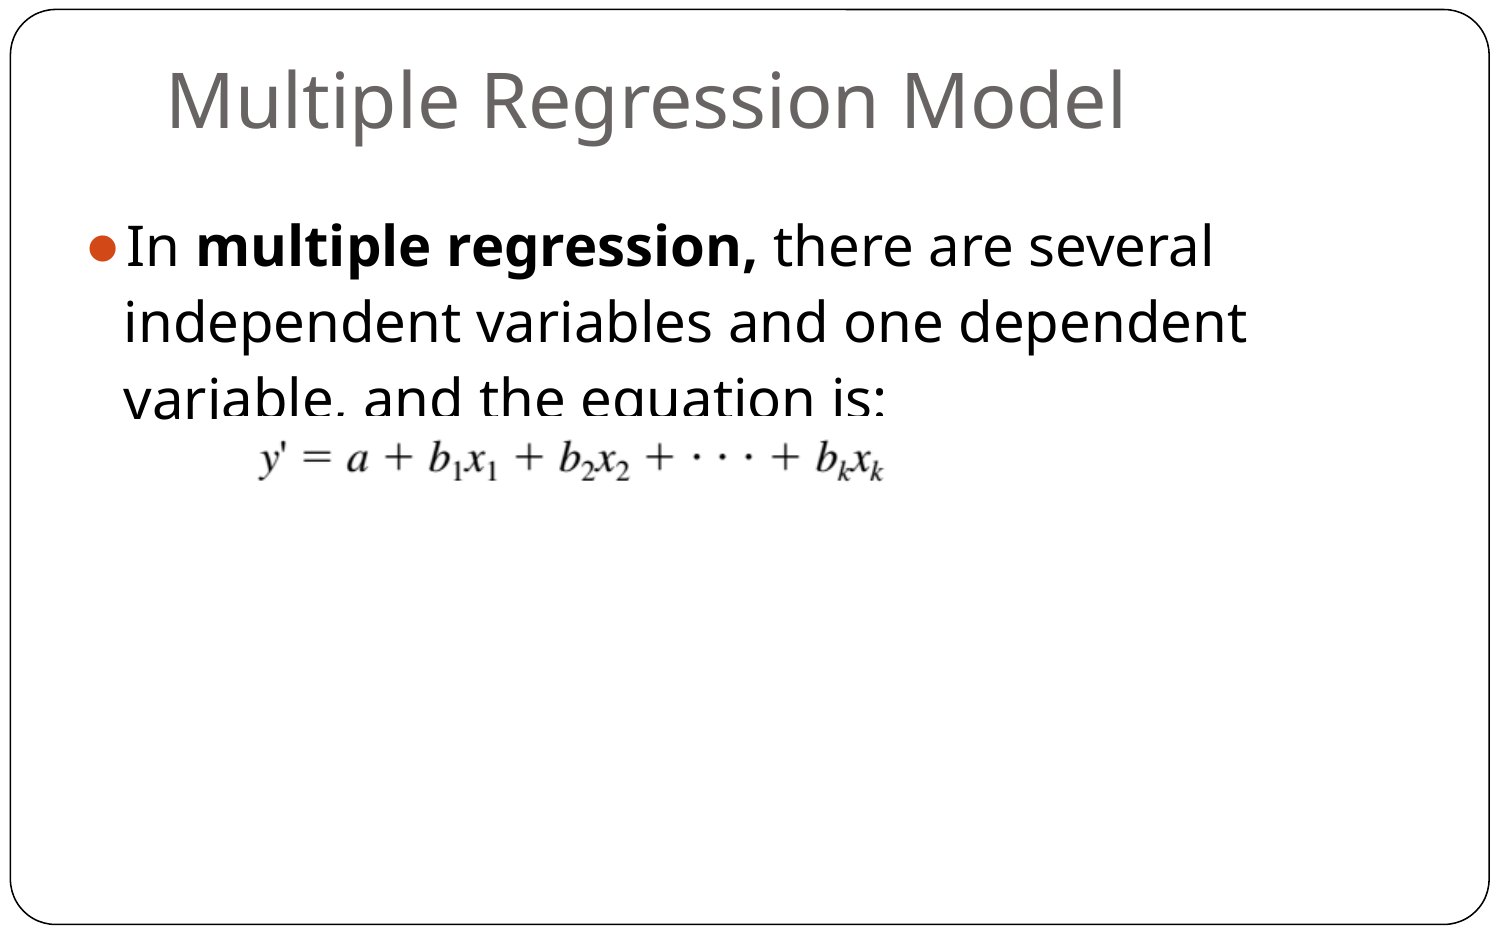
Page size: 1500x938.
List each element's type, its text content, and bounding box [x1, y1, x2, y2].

title Multiple Regression Model [150, 37, 1425, 167]
picture [224, 416, 915, 501]
list In multiple regression, there are several independent variables and one dependent variable, and the equation is: [62, 197, 1425, 823]
